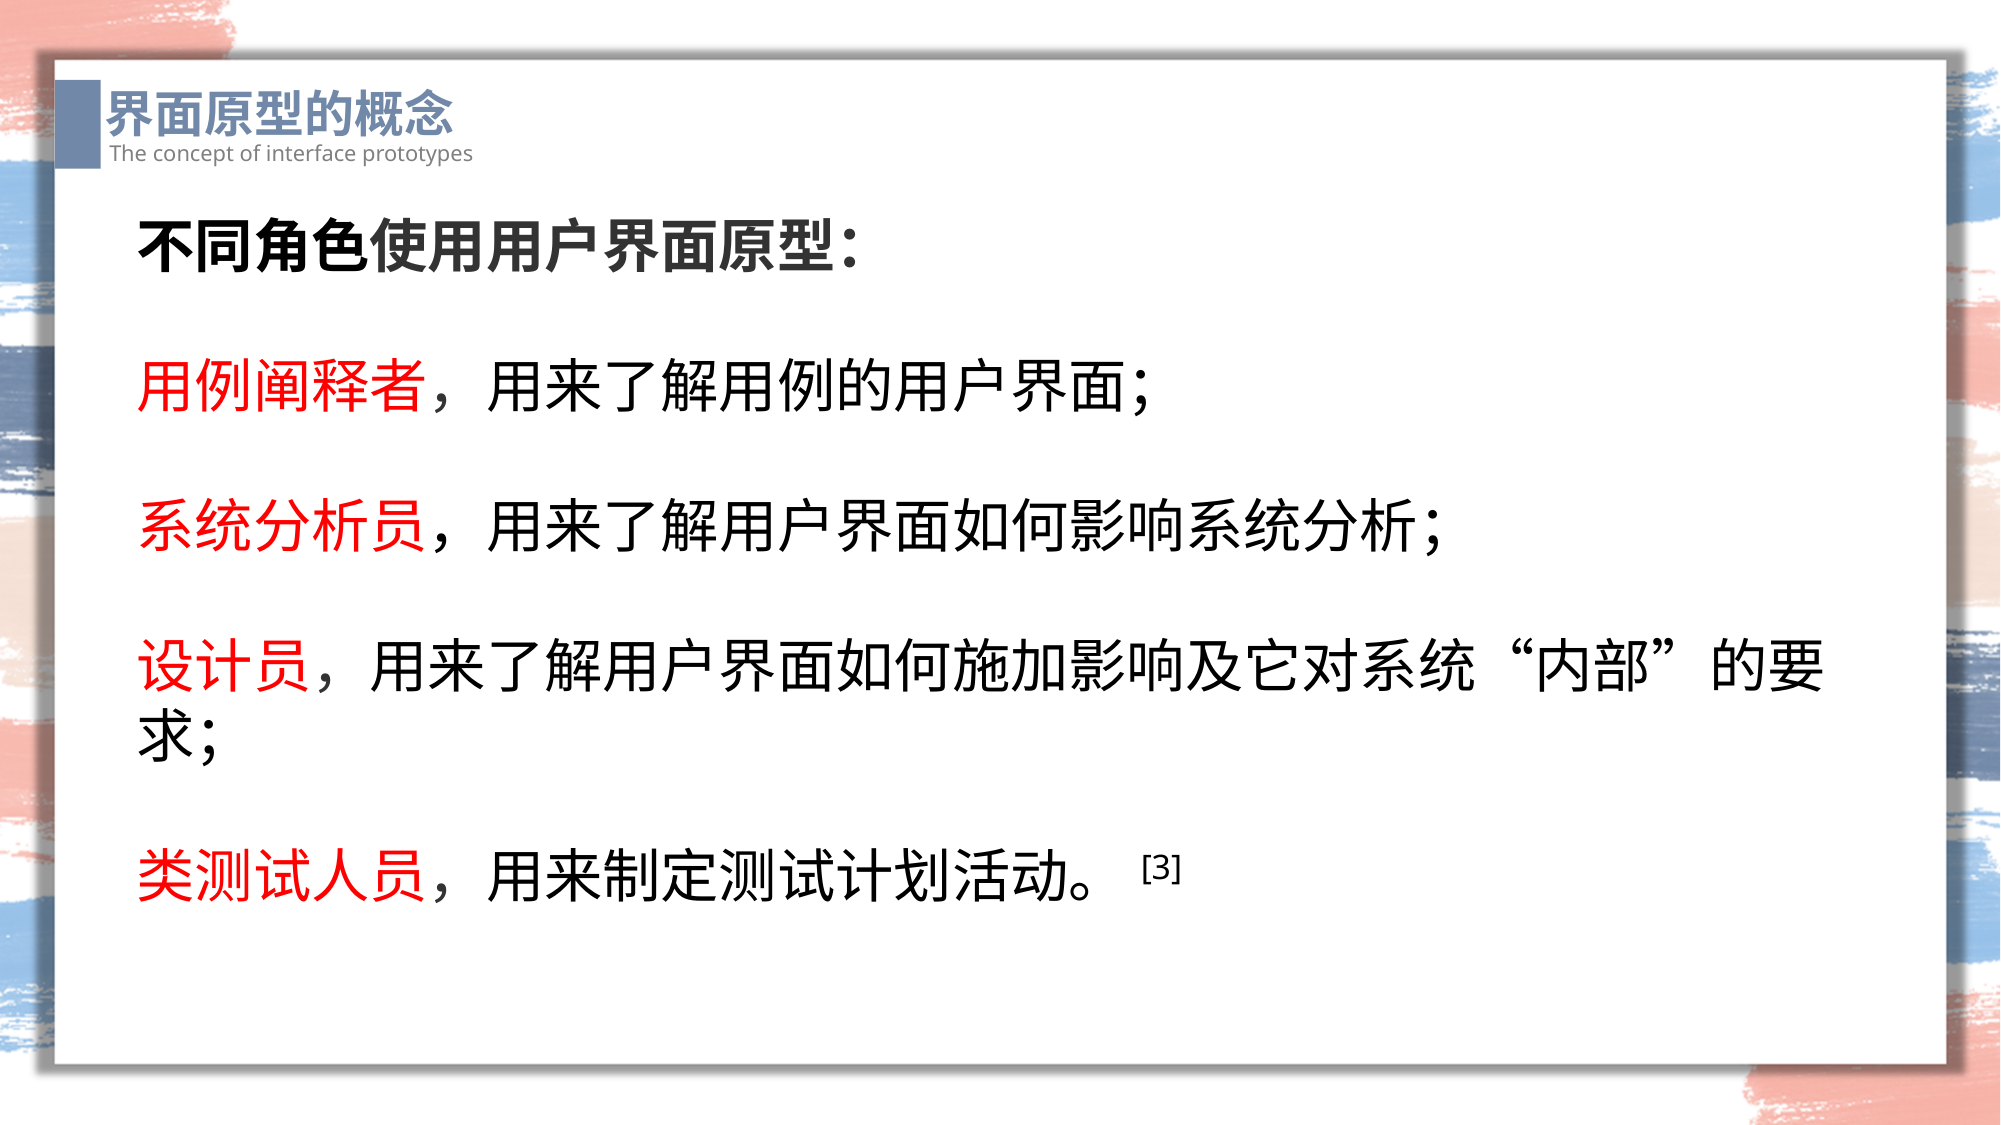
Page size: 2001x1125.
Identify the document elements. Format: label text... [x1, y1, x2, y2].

text_box 不同角色使用用户界面原型： 用例阐释者，用来了解用例的用户界面； 系统分析员，用来了解用户界面如何影响系统分析； 设计员，用来了解用户界面如何施加影响及它对系统“内部”的要求； 类测试人员，用来制定测试计划活动。[3] [121, 201, 1878, 986]
picture [0, 0, 2001, 1125]
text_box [54, 74, 746, 174]
